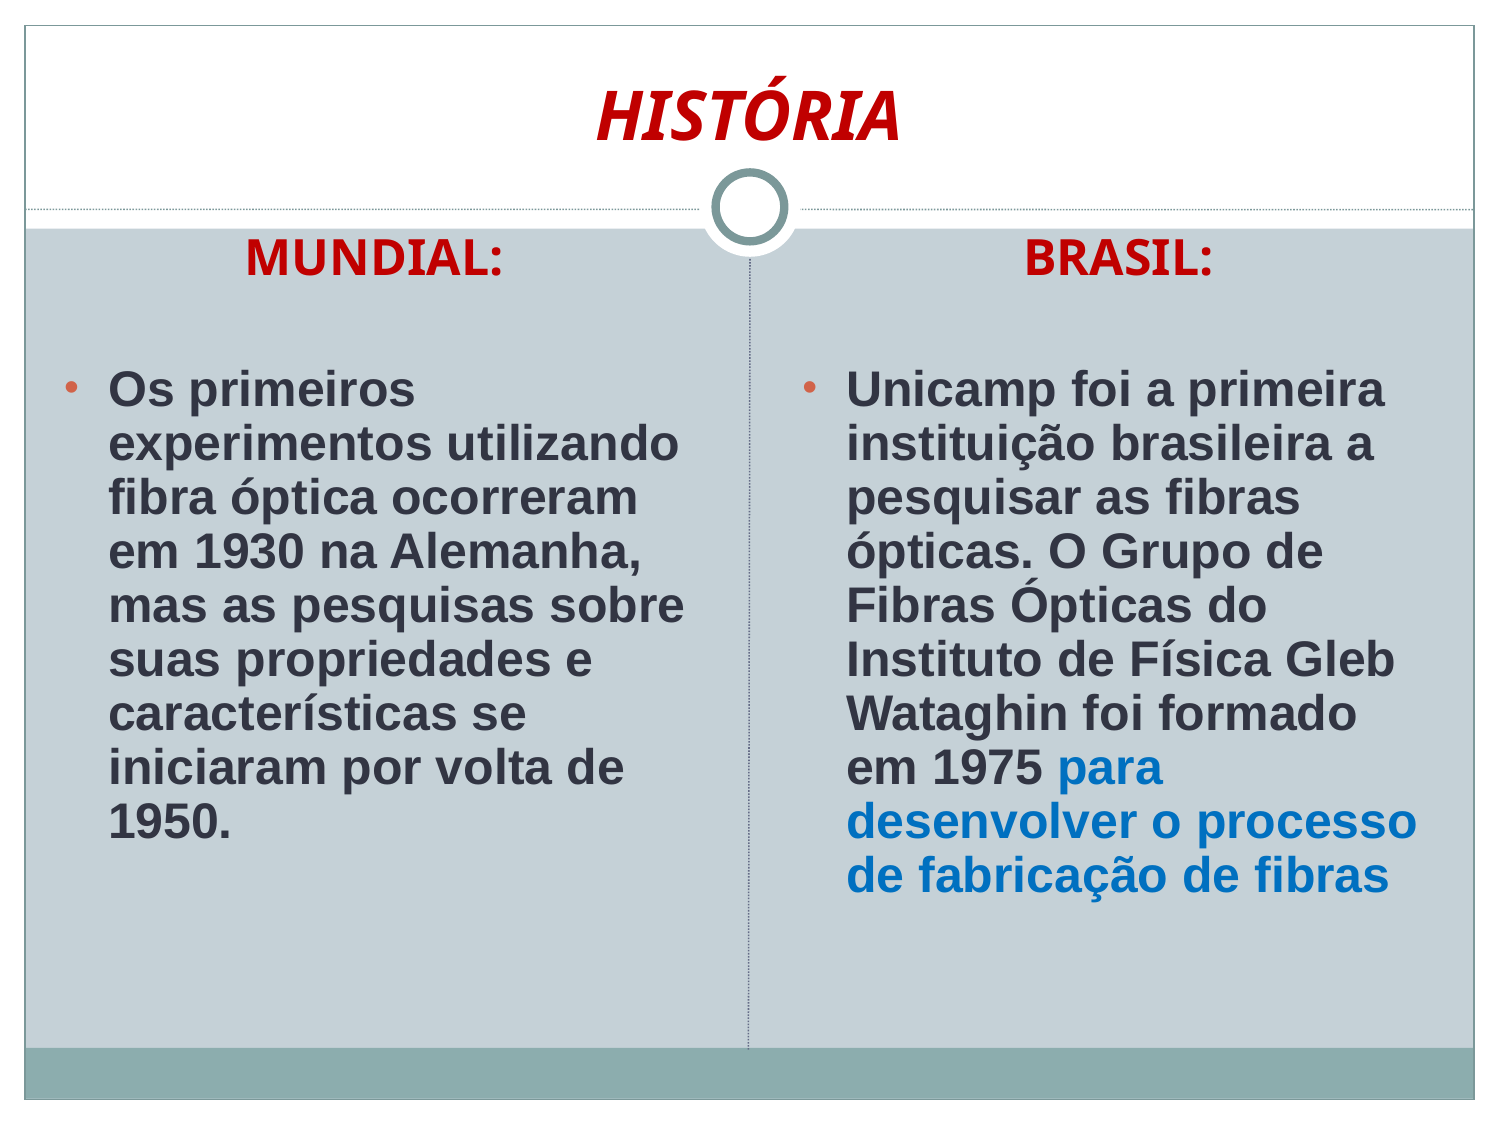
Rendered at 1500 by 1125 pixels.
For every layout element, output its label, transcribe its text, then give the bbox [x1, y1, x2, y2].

text_box MUNDIAL: Os primeiros experimentos utilizando fibra óptica ocorreram em 1930 na Alemanha, mas as pesquisas sobre suas propriedades e características se iniciaram por volta de 1950. [49, 224, 712, 993]
text_box BRASIL: Unicamp foi a primeira instituição brasileira a pesquisar as fibras ópticas. O Grupo de Fibras Ópticas do Instituto de Física Gleb Wataghin foi formado em 1975 para desenvolver o processo de fabricação de fibras [787, 224, 1450, 993]
text_box HISTÓRIA [49, 37, 1450, 162]
